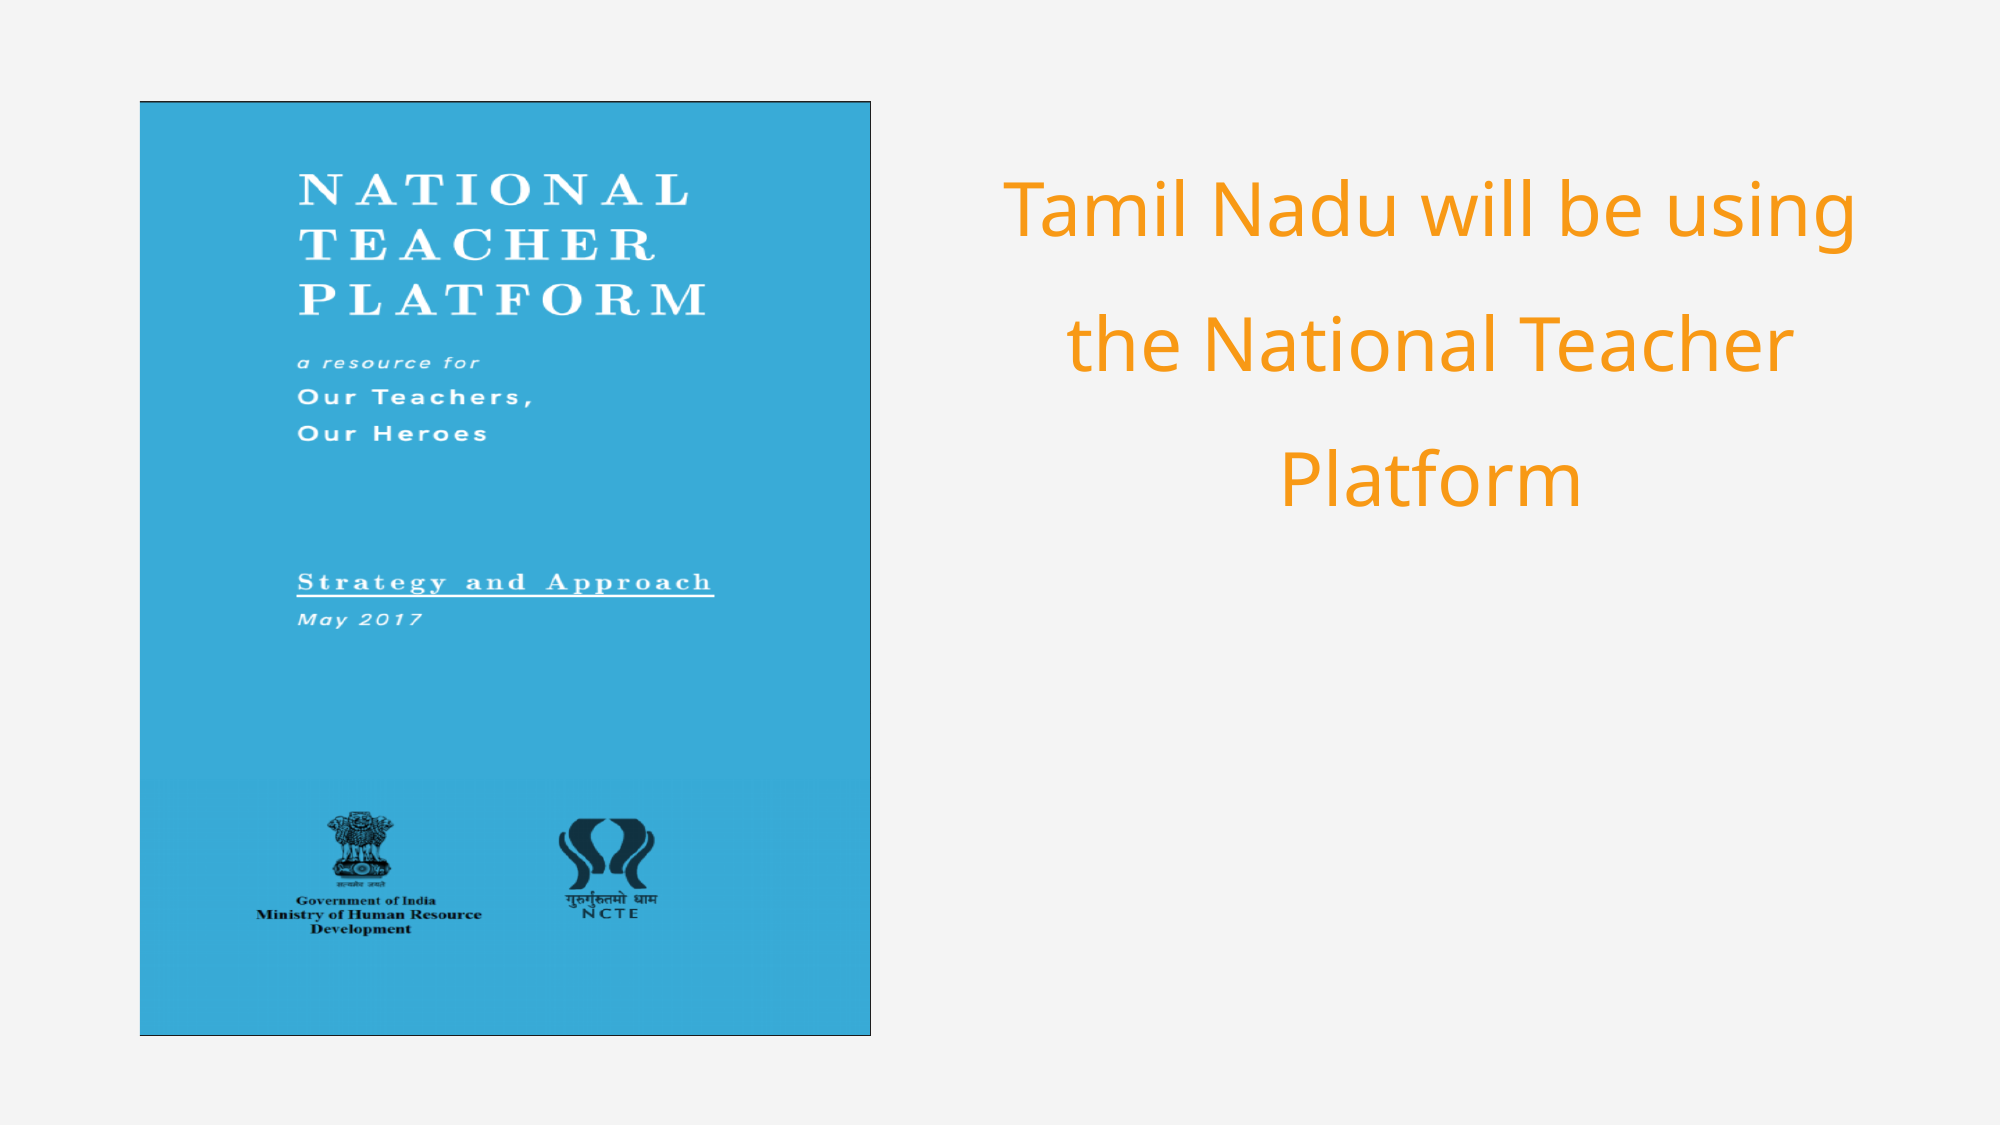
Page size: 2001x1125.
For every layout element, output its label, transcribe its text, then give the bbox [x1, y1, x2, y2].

picture [139, 101, 872, 1036]
text_box Tamil Nadu will be using the National Teacher Platform [955, 108, 1907, 261]
